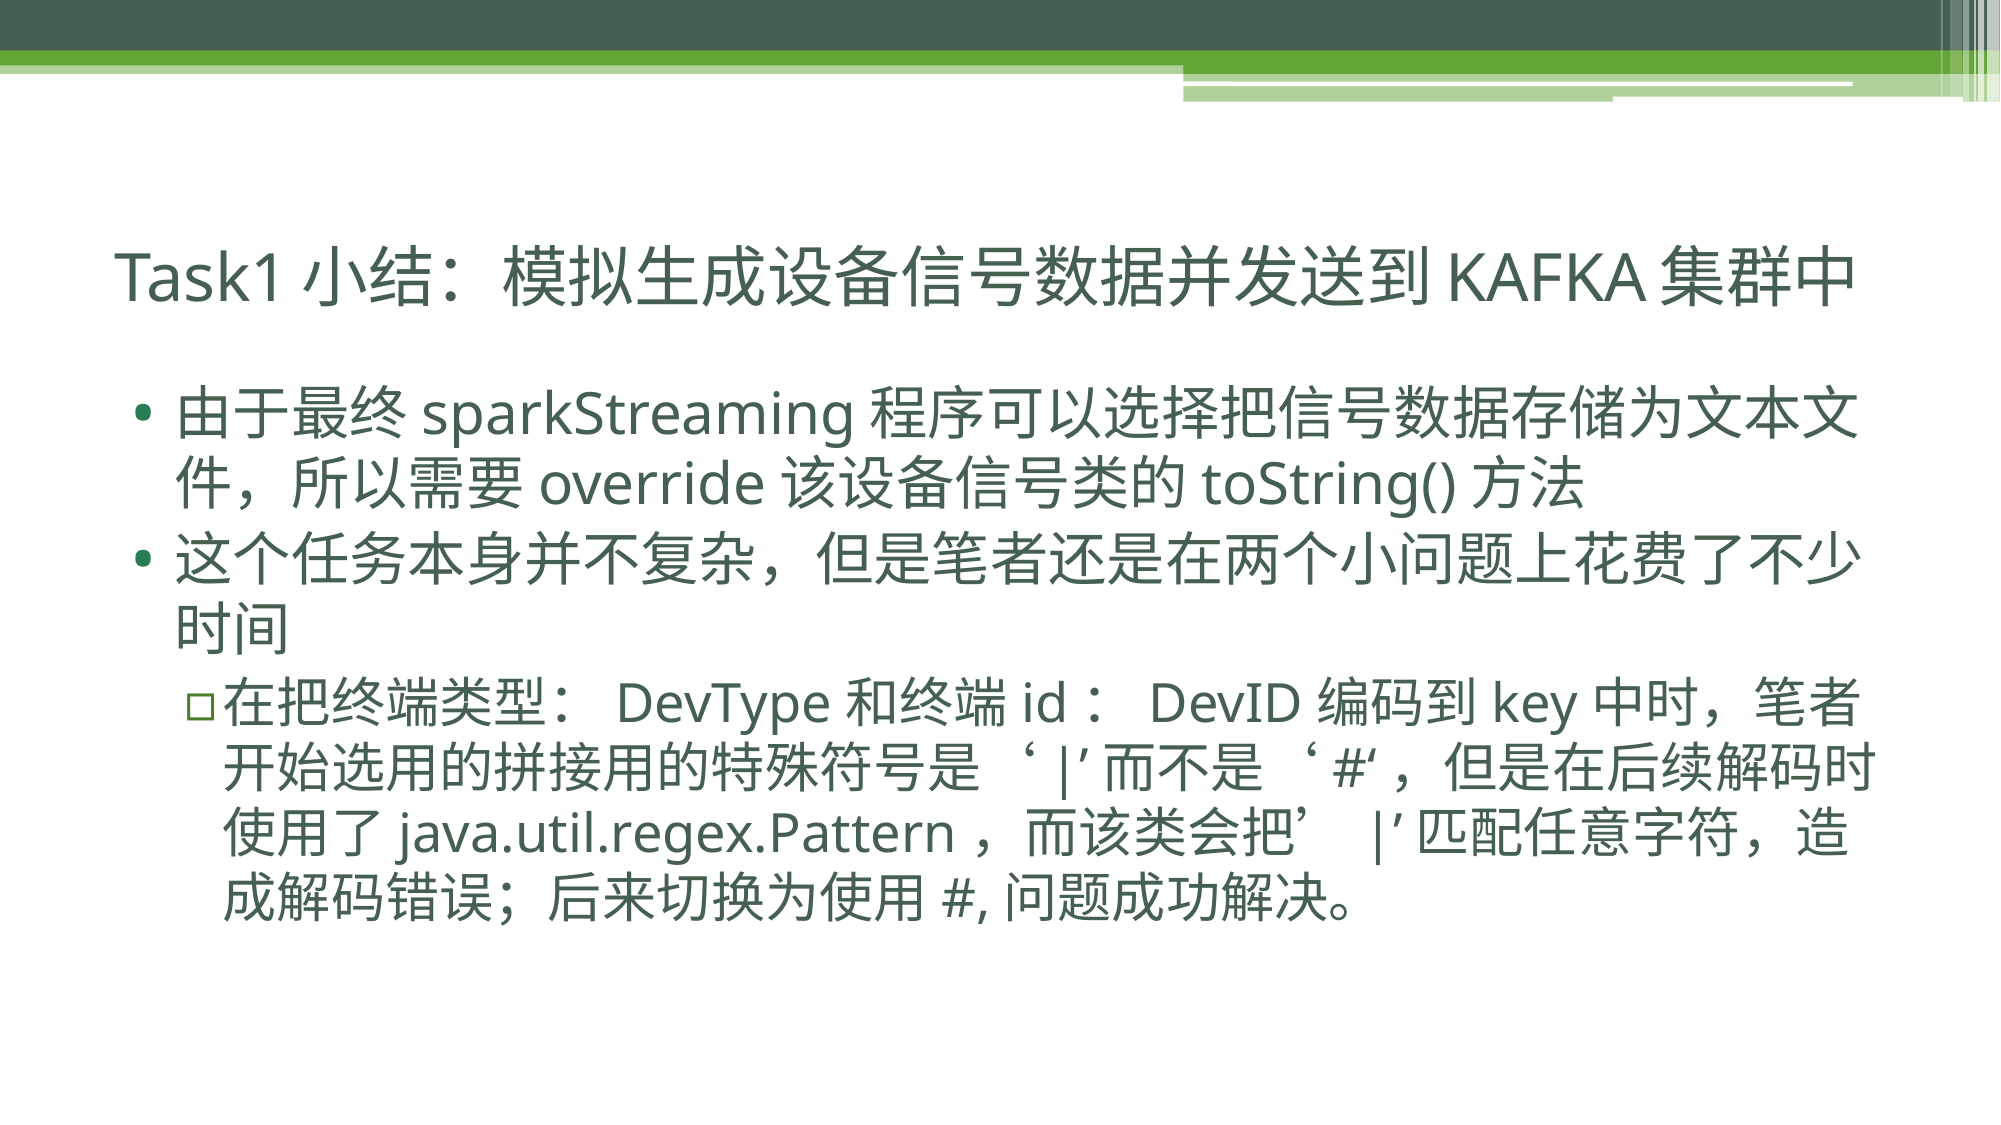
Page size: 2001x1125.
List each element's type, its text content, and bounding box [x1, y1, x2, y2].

list 由于最终sparkStreaming程序可以选择把信号数据存储为文本文件，所以需要override该设备信号类的toString()方法 这个任务本身并不复杂，但是笔者还是在两个小问题上花费了不少时间 在把终端类型：DevType和终端id：DevID编码到key中时，笔者开始选用的拼接用的特殊符号是‘|’而不是‘#‘，但是在后续解码时使用了java.util.regex.Pattern，而该类会把’|’匹配任意字符，造成解码错误；后来切换为使用#,问题成功解决。 [99, 368, 1900, 1079]
title Task1小结：模拟生成设备信号数据并发送到KAFKA集群中 [99, 187, 1900, 363]
